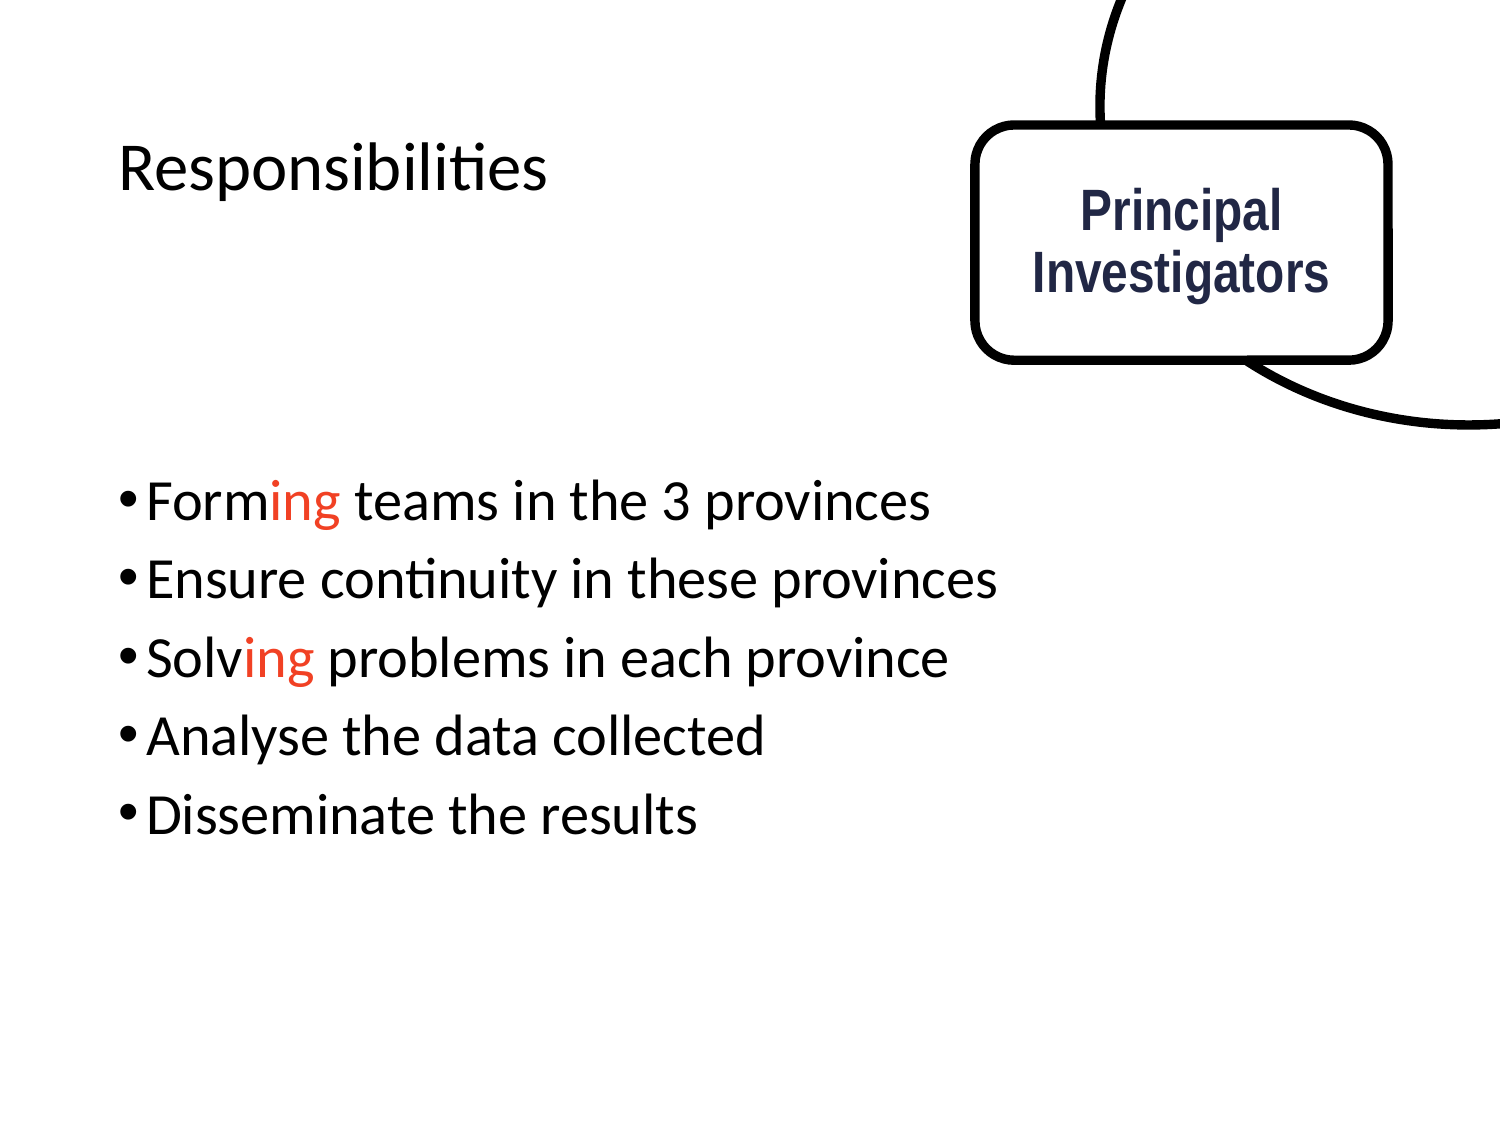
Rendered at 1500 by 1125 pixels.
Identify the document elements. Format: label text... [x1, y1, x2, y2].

title Responsibilities [103, 59, 1397, 278]
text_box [974, 124, 1389, 361]
text_box [1102, 0, 1500, 426]
list Forming teams in the 3 provinces Ensure continuity in these provinces Solving problems in each province Analyse the data collected Disseminate the results [103, 462, 1397, 1014]
